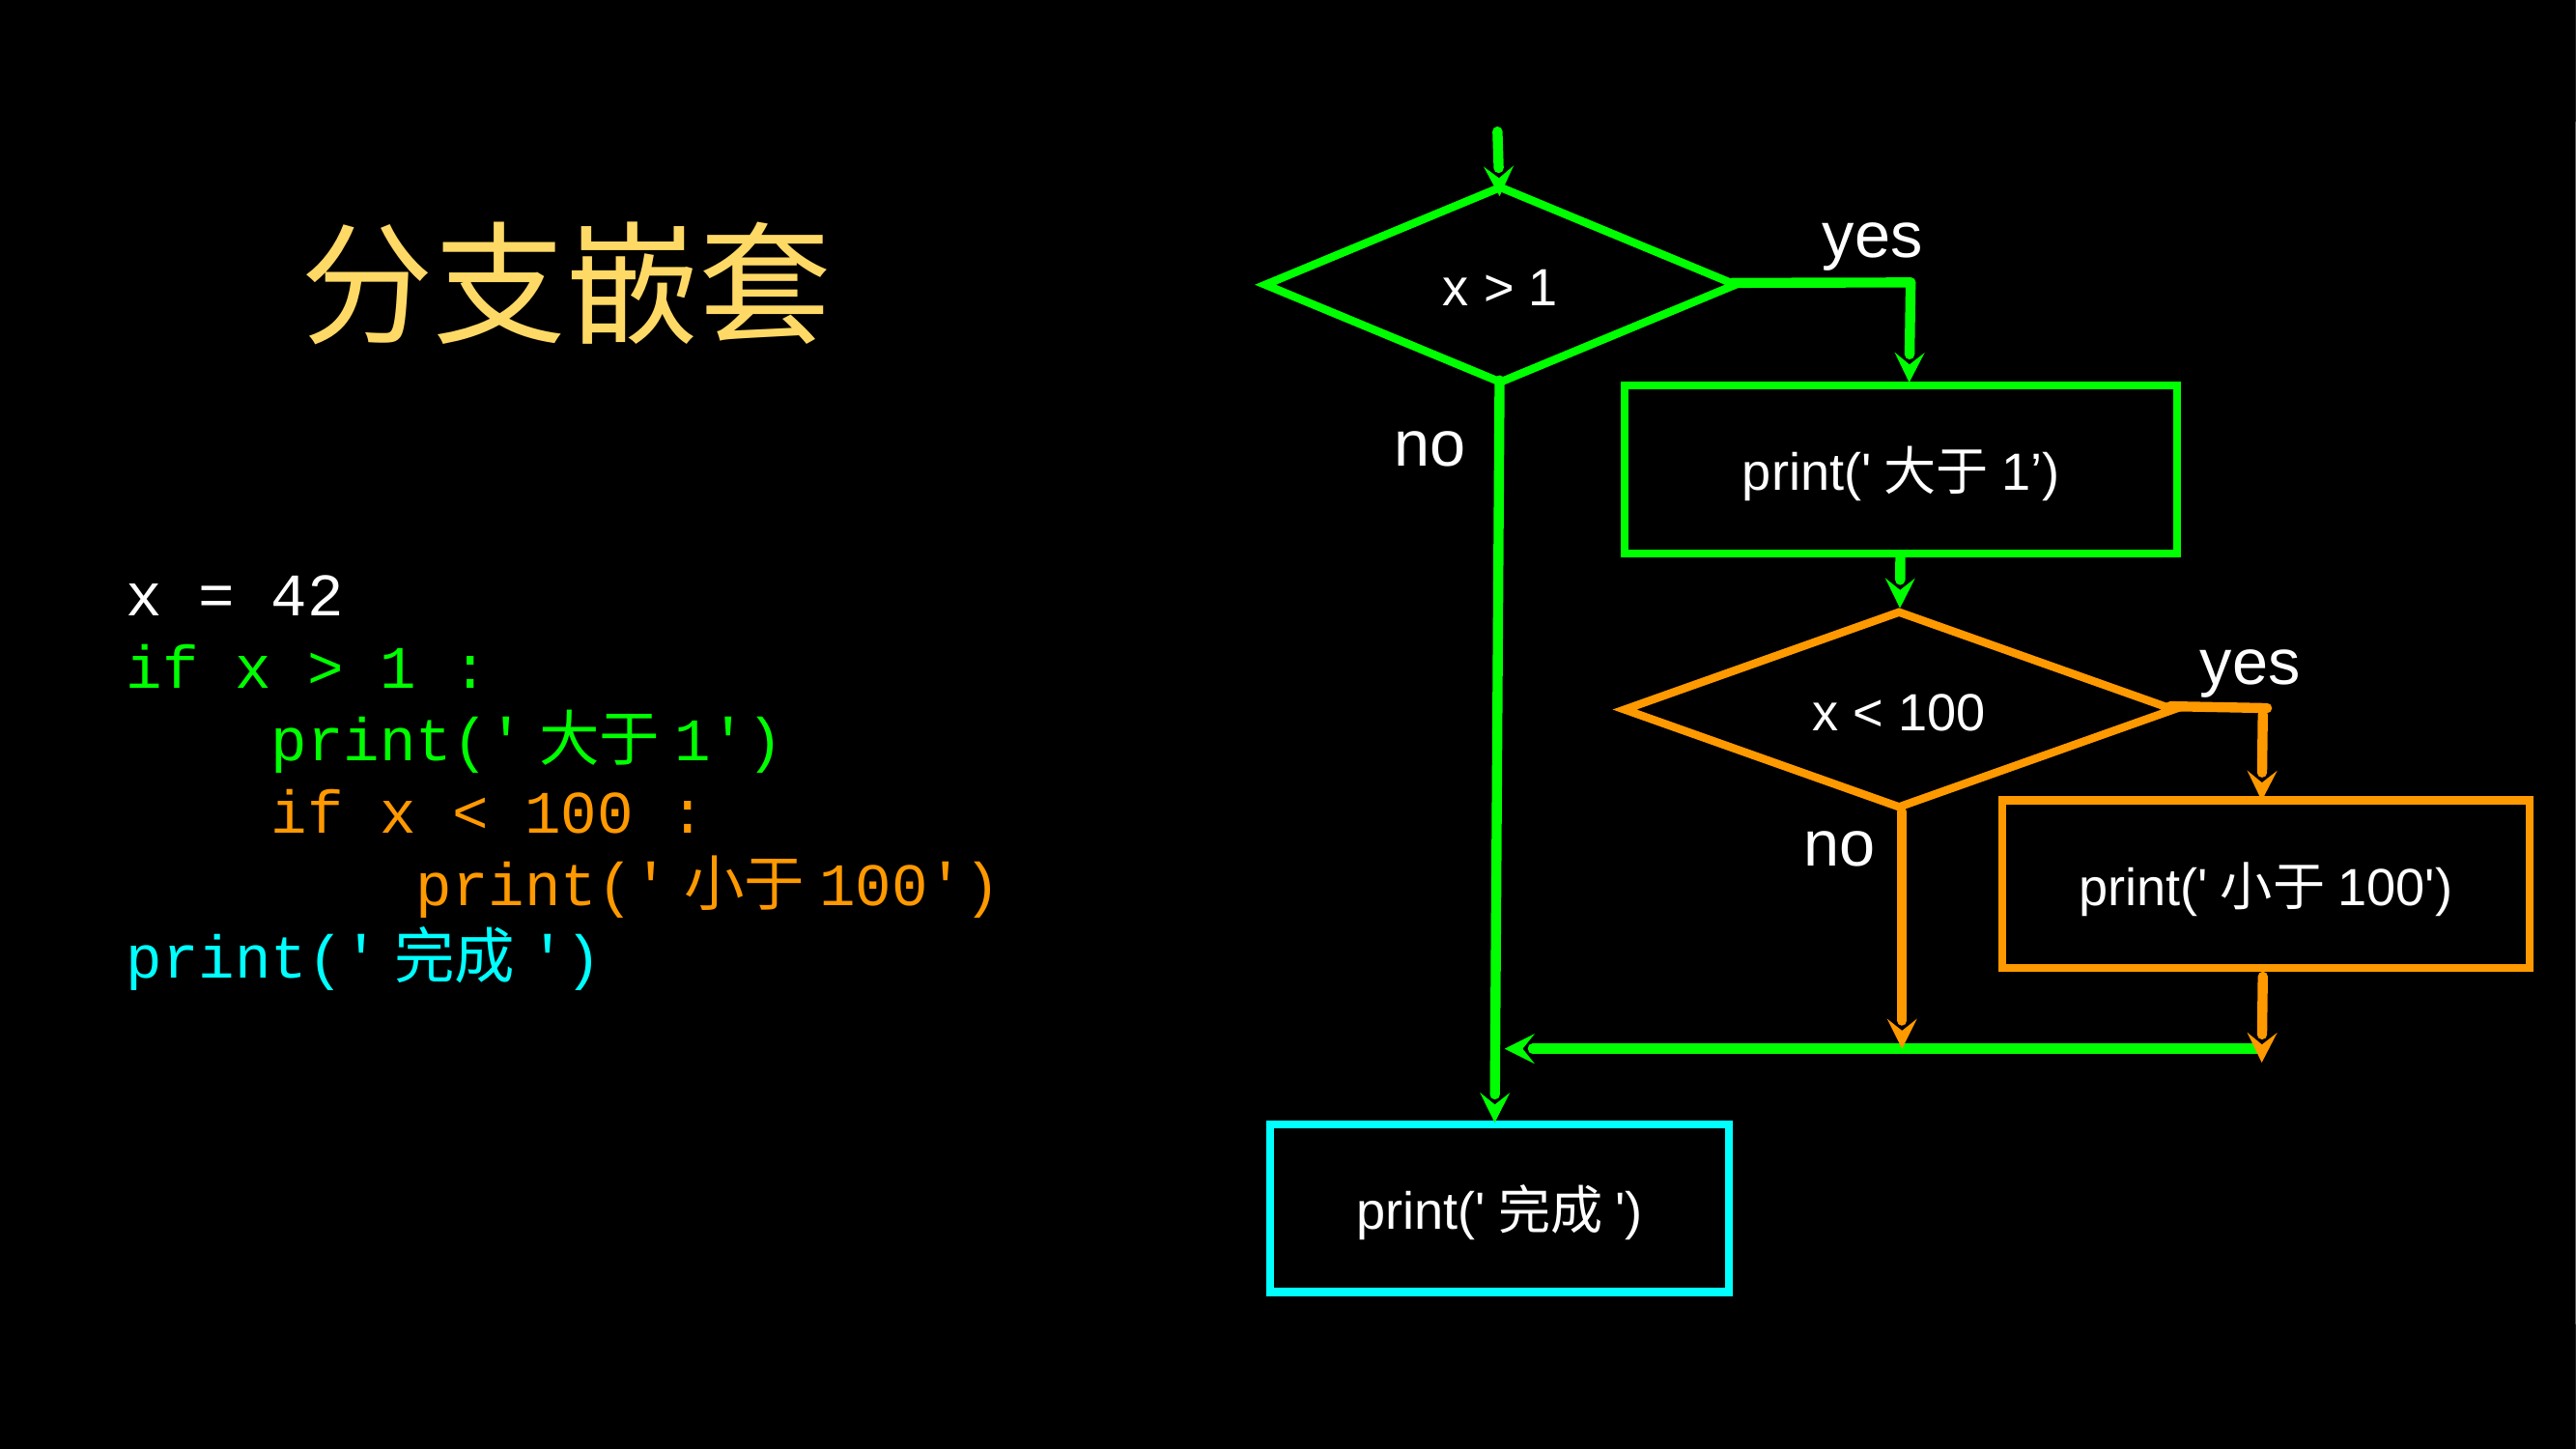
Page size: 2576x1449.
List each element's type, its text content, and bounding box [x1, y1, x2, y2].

text_box yes [1799, 193, 1945, 270]
text_box [1903, 370, 1916, 383]
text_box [2001, 800, 2531, 969]
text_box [1264, 186, 1736, 383]
text_box [1893, 560, 1907, 609]
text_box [1270, 1123, 1730, 1293]
text_box no [1394, 401, 1466, 479]
text_box [1896, 1037, 1909, 1049]
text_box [1624, 384, 2178, 554]
text_box [1504, 1042, 1517, 1055]
text_box [1488, 1110, 1501, 1122]
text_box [1624, 611, 2174, 808]
text_box yes [2178, 619, 2323, 697]
text_box 分支嵌套 [184, 195, 948, 367]
text_box x = 42 if x > 1 : print('大于1') if x < 100 : print('小于100') print('完成') [126, 555, 1229, 990]
text_box [2255, 1050, 2269, 1064]
text_box [2255, 788, 2269, 798]
text_box no [1803, 817, 1876, 879]
